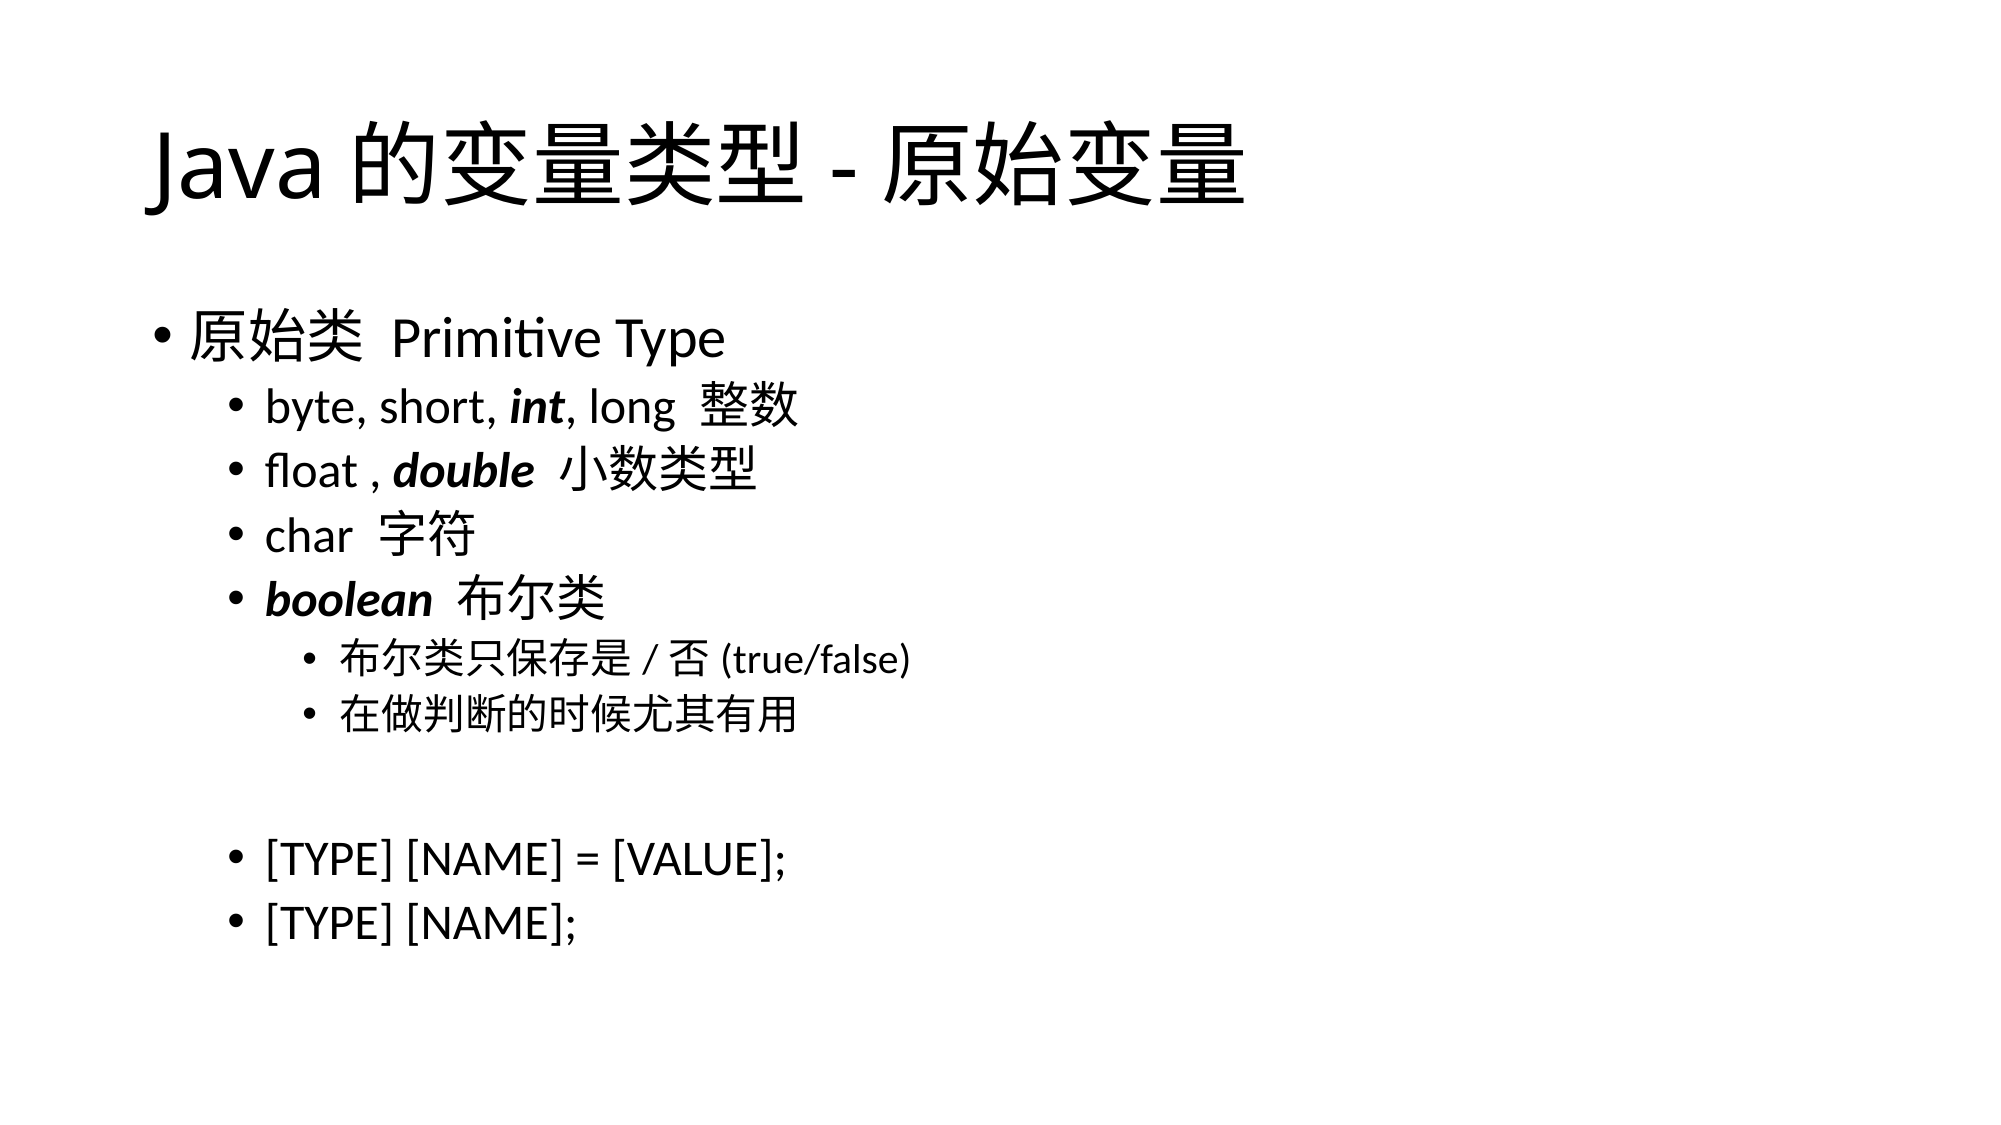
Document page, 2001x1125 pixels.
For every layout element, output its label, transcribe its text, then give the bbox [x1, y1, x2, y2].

list 原始类 Primitive Type byte, short, int, long 整数 float , double 小数类型 char 字符 boolean 布尔类 布尔类只保存是/否(true/false) 在做判断的时候尤其有用 [TYPE] [NAME] = [VALUE]; [TYPE] [NAME]; [137, 299, 1863, 1014]
title Java的变量类型-原始变量 [137, 59, 1863, 278]
